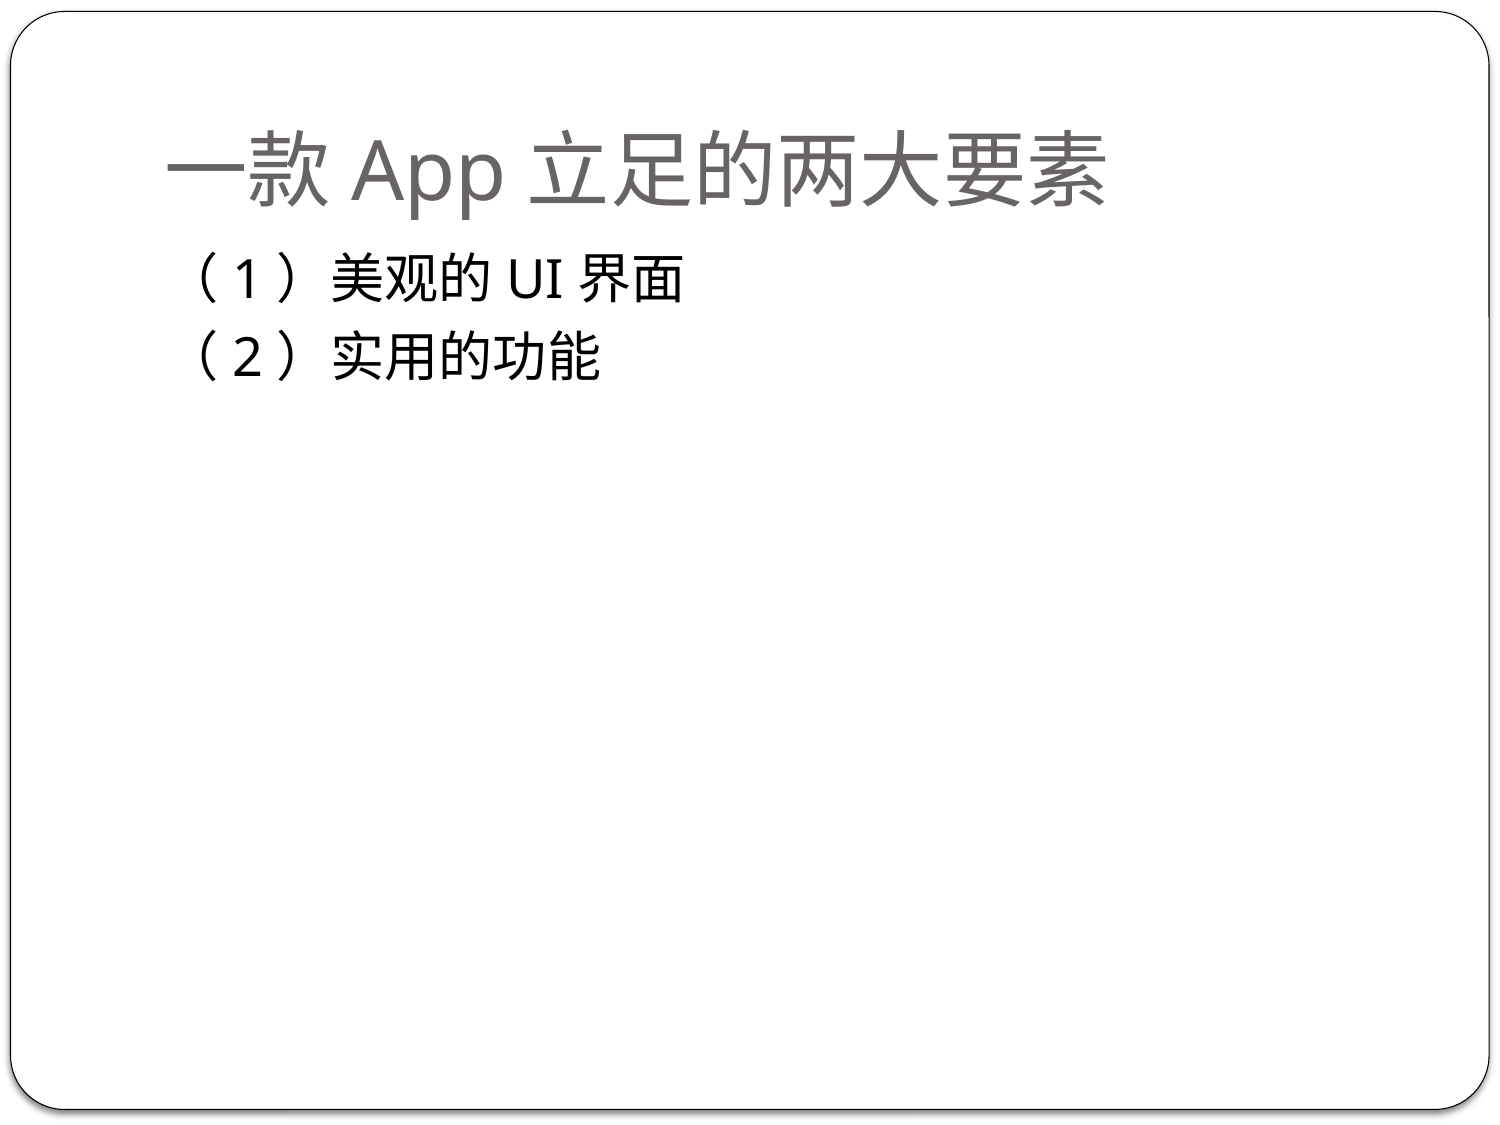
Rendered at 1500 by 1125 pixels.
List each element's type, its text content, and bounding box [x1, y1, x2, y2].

title 一款App立足的两大要素 [150, 45, 1425, 233]
list （1）美观的UI界面 （2）实用的功能 [150, 237, 1425, 988]
